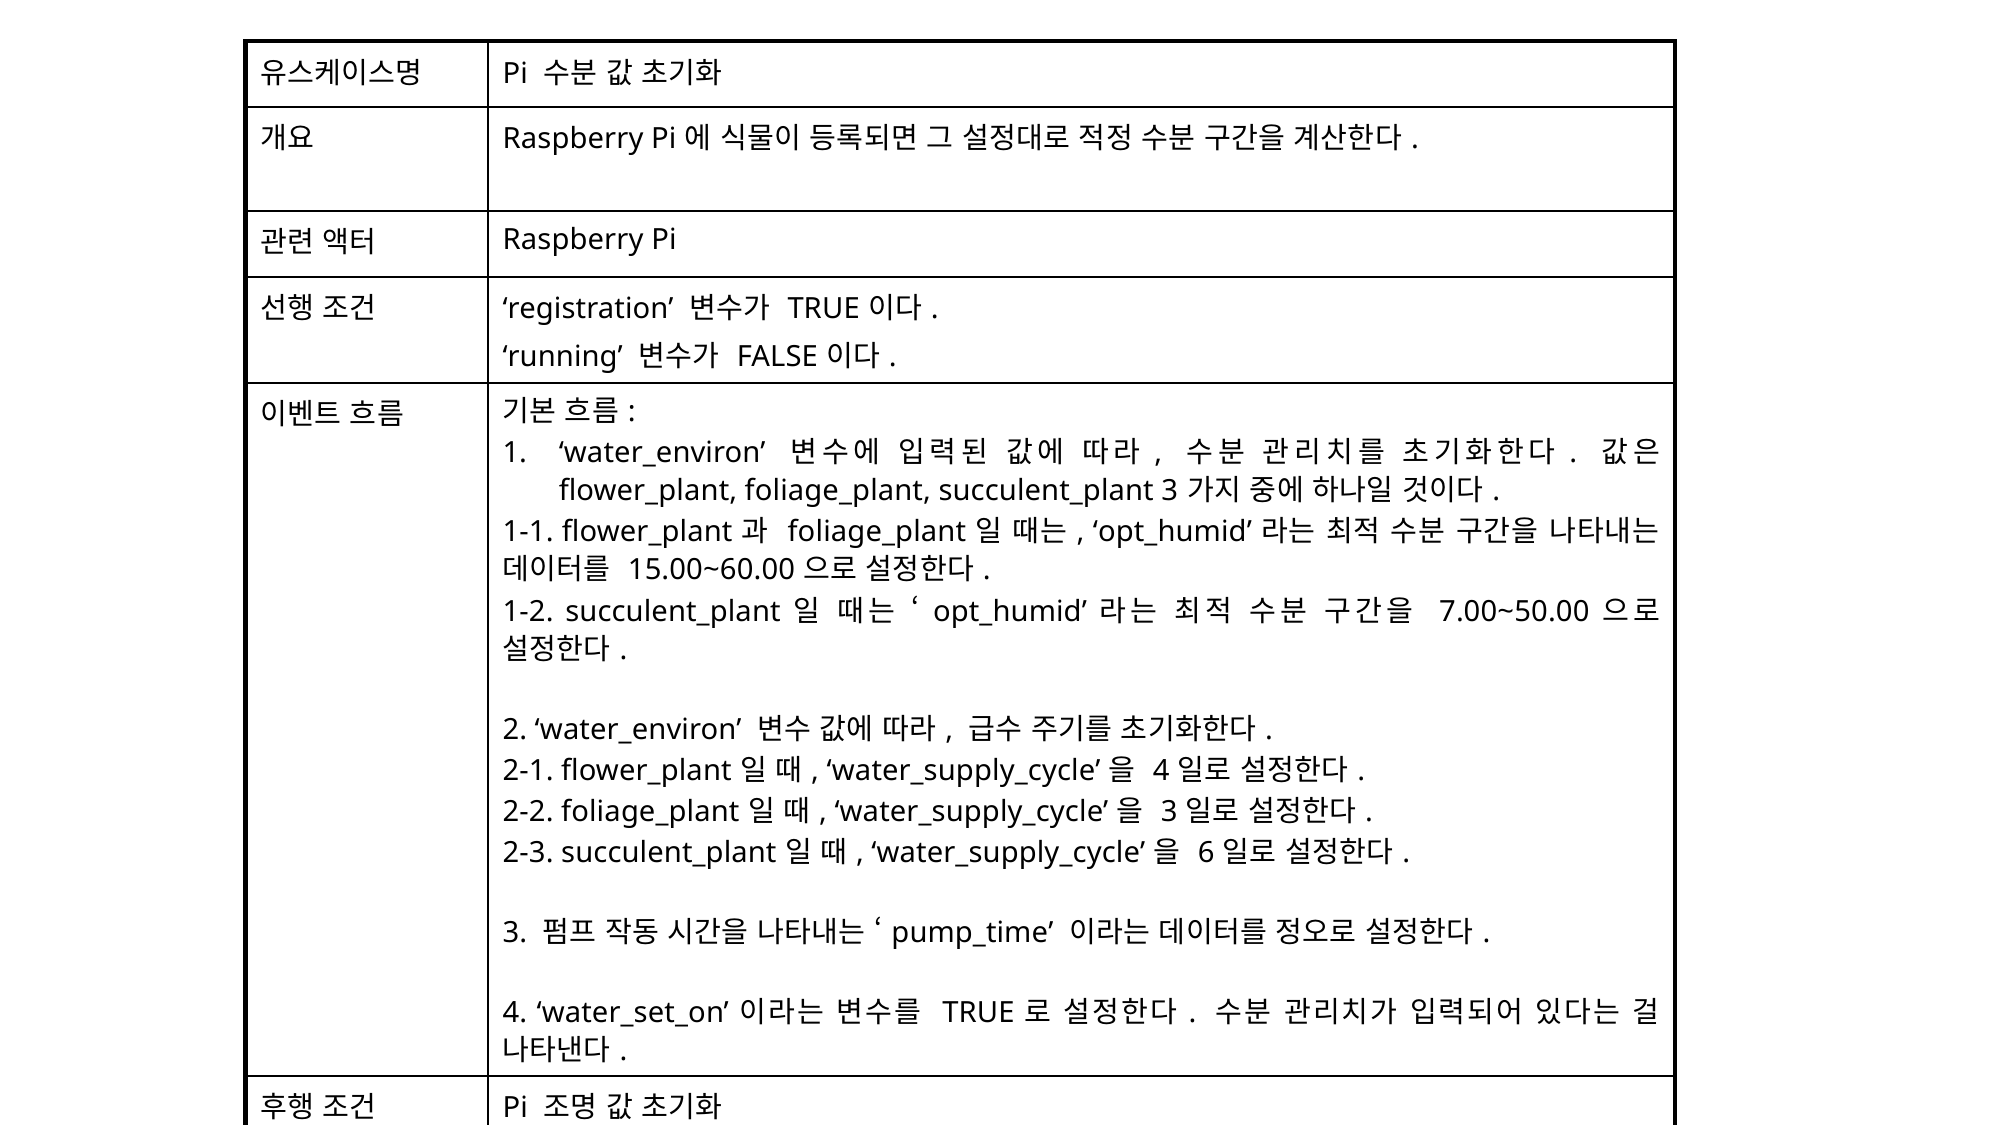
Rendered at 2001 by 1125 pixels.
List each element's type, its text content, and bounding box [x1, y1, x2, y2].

table_cell 기본 흐름: ‘water_environ’ 변수에 입력된 값에 따라, 수분 관리치를 초기화한다. 값은 flower_plant, foliage_plant, succulent_plant 3가지 중에 하나일 것이다. 1-1. flower_plant과 foliage_plant일 때는, ‘opt_humid’라는 최적 수분 구간을 나타내는 데이터를 15.00~60.00으로 설정한다. 1-2. succulent_plant일 때는 ‘opt_humid’라는 최적 수분 구간을 7.00~50.00으로 설정한다. 2. ‘water_environ’ 변수 값에 따라, 급수 주기를 초기화한다. 2-1. flower_plant일 때, ‘water_supply_cycle’을 4일로 설정한다. 2-2. foliage_plant일 때, ‘water_supply_cycle’을 3일로 설정한다. 2-3. succulent_plant일 때, ‘water_supply_cycle’을 6일로 설정한다. 3. 펌프 작동 시간을 나타내는 ‘pump_time’ 이라는 데이터를 정오로 설정한다. 4. ‘water_set_on’이라는 변수를 TRUE로 설정한다. 수분 관리치가 입력되어 있다는 걸 나타낸다. [489, 384, 1673, 1075]
table_header Pi 수분 값 초기화 [489, 43, 1673, 106]
table_header 유스케이스명 [248, 43, 487, 106]
table_cell 선행 조건 [248, 278, 487, 382]
table_cell ‘registration’ 변수가 TRUE이다. ‘running’ 변수가 FALSE이다. [489, 278, 1673, 382]
table_cell Raspberry Pi에 식물이 등록되면 그 설정대로 적정 수분 구간을 계산한다. [489, 108, 1673, 210]
table_cell Raspberry Pi [489, 212, 1673, 276]
table_cell 후행 조건 [248, 1077, 487, 1125]
table_cell 개요 [248, 108, 487, 210]
table_cell 관련 액터 [248, 212, 487, 276]
table_cell Pi 조명 값 초기화 [489, 1077, 1673, 1125]
table_cell 이벤트 흐름 [248, 384, 487, 1075]
